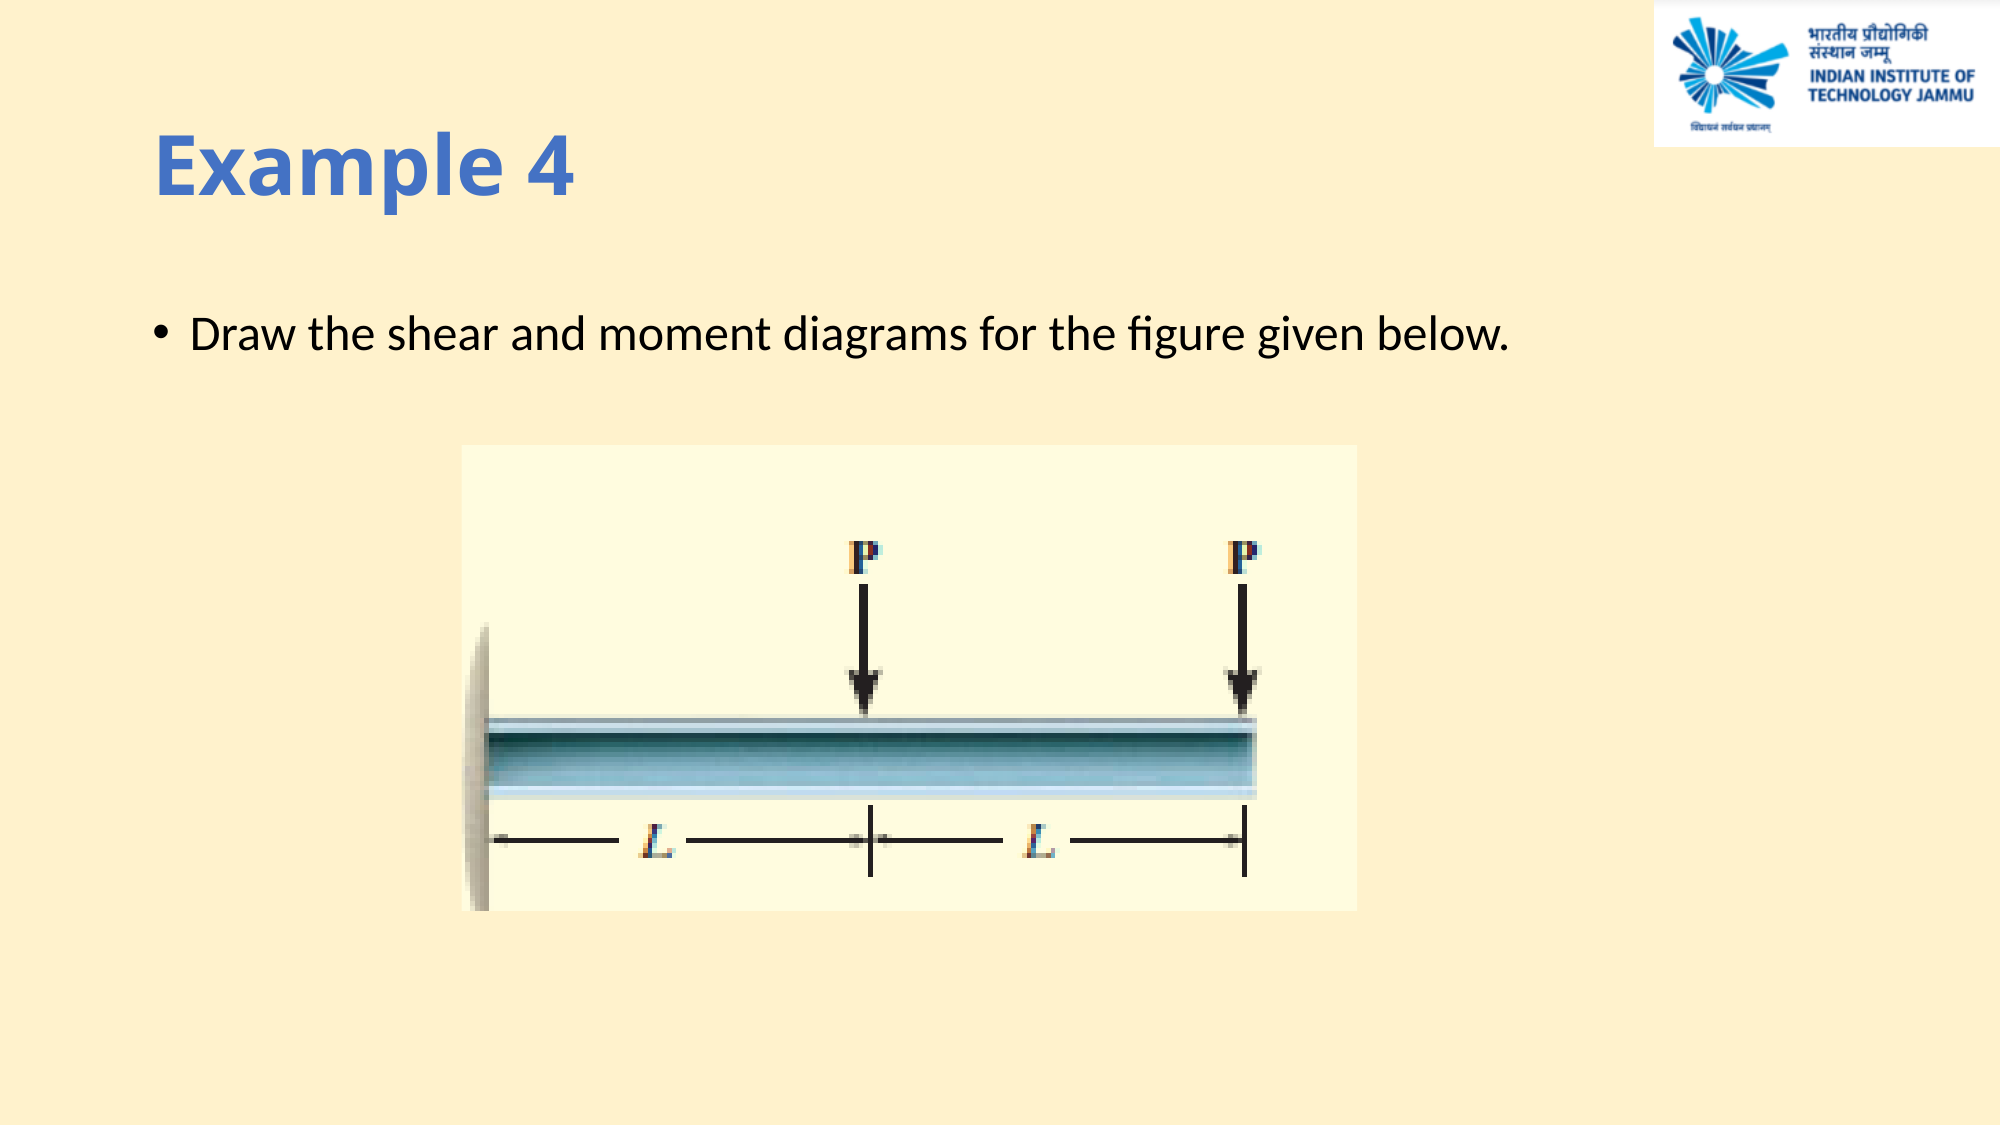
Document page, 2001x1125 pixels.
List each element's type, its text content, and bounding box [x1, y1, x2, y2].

picture [461, 445, 1358, 911]
title Example 4 [137, 59, 1863, 278]
picture [1654, 0, 2000, 147]
list Draw the shear and moment diagrams for the figure given below. [137, 299, 1863, 1014]
